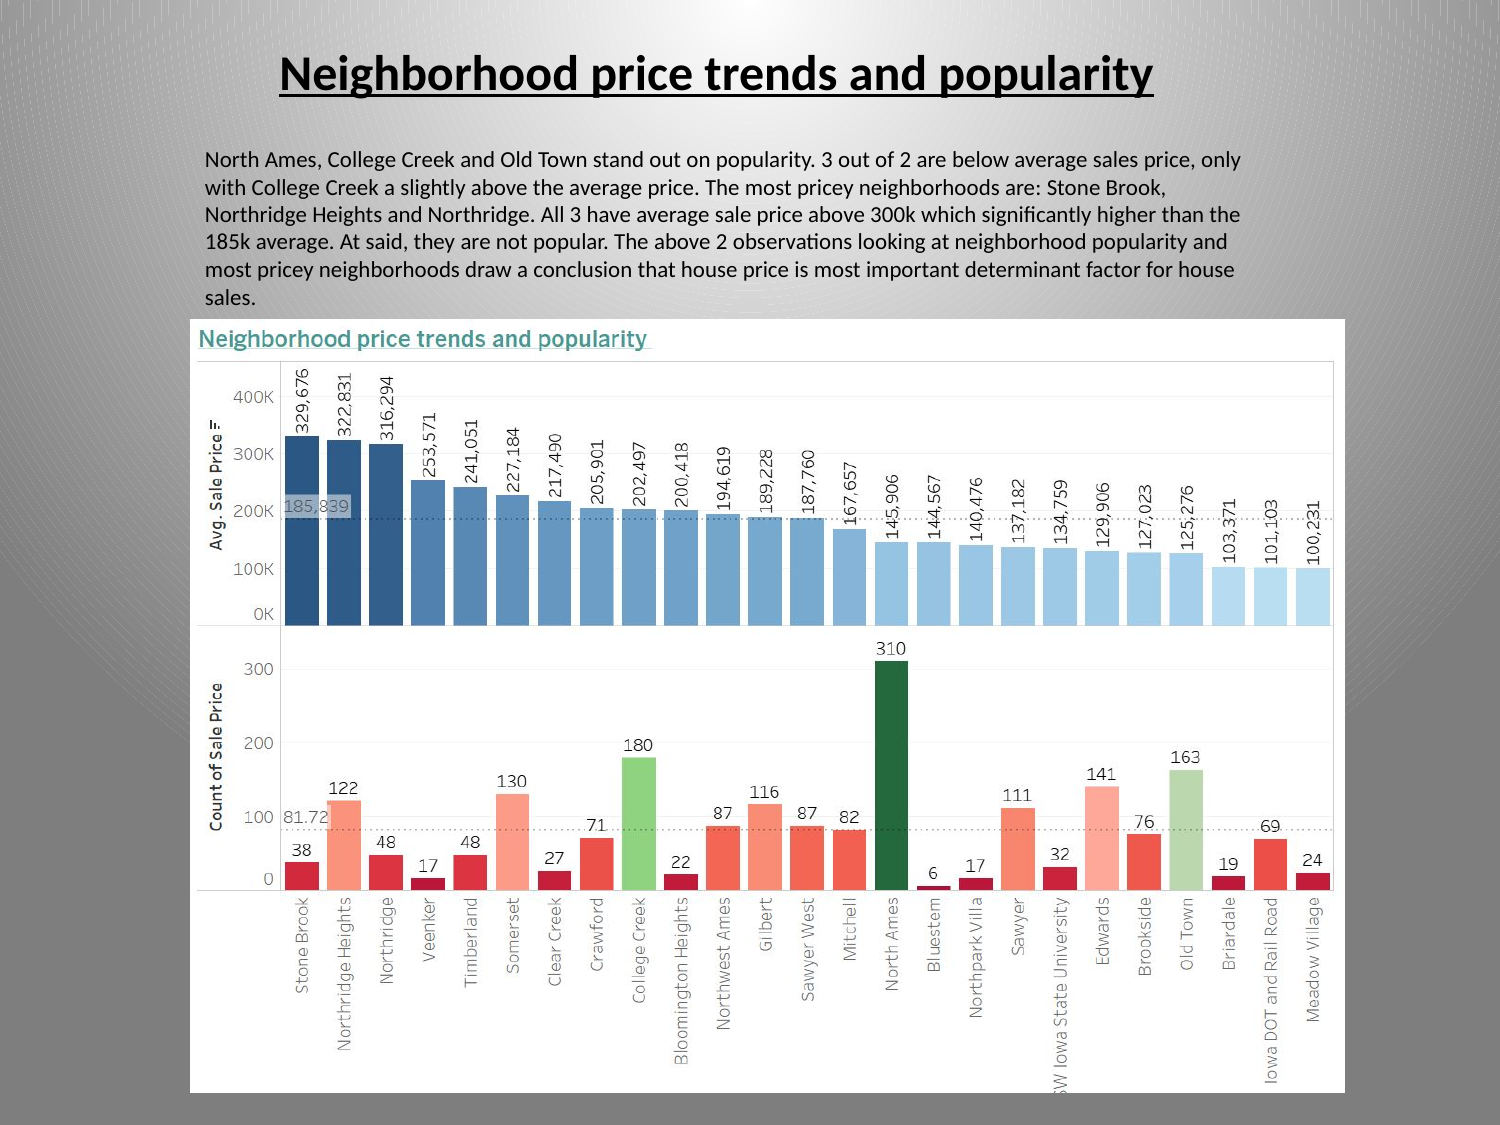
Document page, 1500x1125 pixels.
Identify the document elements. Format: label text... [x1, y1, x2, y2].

title Neighborhood price trends and popularity [143, 75, 1290, 187]
text_box North Ames, College Creek and Old Town stand out on popularity. 3 out of 2 are below average sales price, only with College Creek a slightly above the average price. The most pricey neighborhoods are: Stone Brook, Northridge Heights and Northridge. All 3 have average sale price above 300k which significantly higher than the 185k average. At said, they are not popular. The above 2 observations looking at neighborhood popularity and most pricey neighborhoods draw a conclusion that house price is most important determinant factor for house sales. [190, 137, 1266, 317]
picture [190, 318, 1345, 1094]
